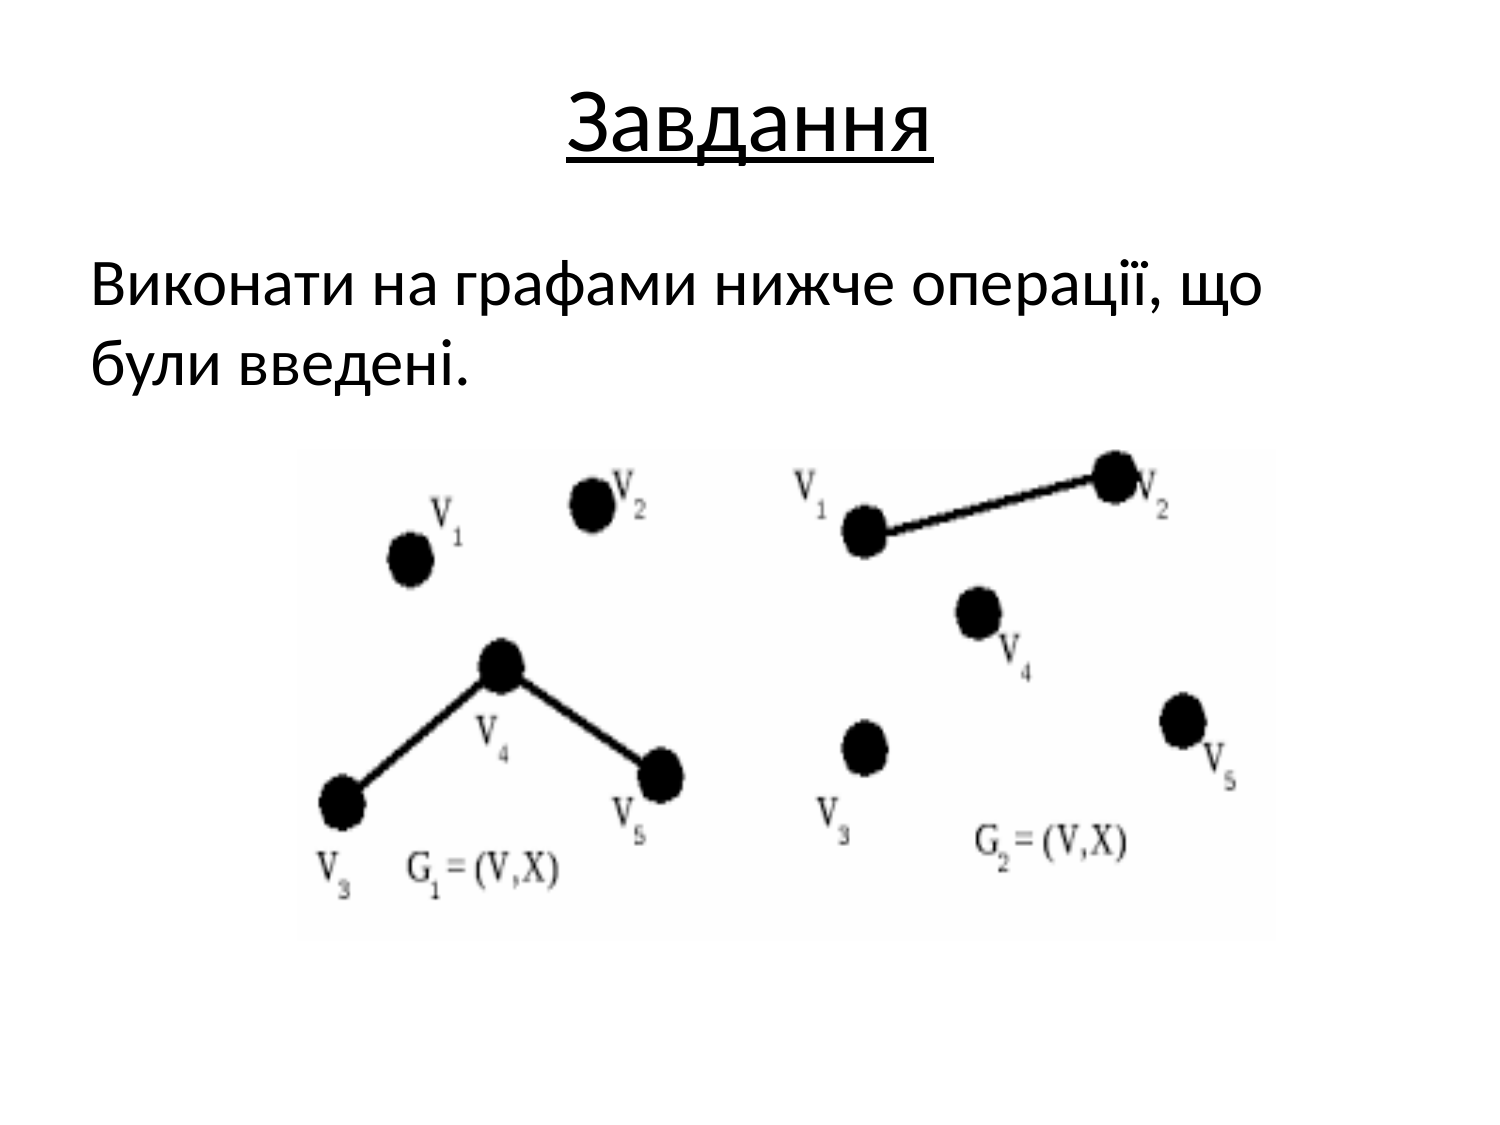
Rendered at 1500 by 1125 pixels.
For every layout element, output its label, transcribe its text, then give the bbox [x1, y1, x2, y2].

title Завдання [75, 45, 1425, 185]
picture [297, 448, 1276, 941]
list Виконати на графами нижче операції, що були введені. [75, 231, 1425, 1005]
